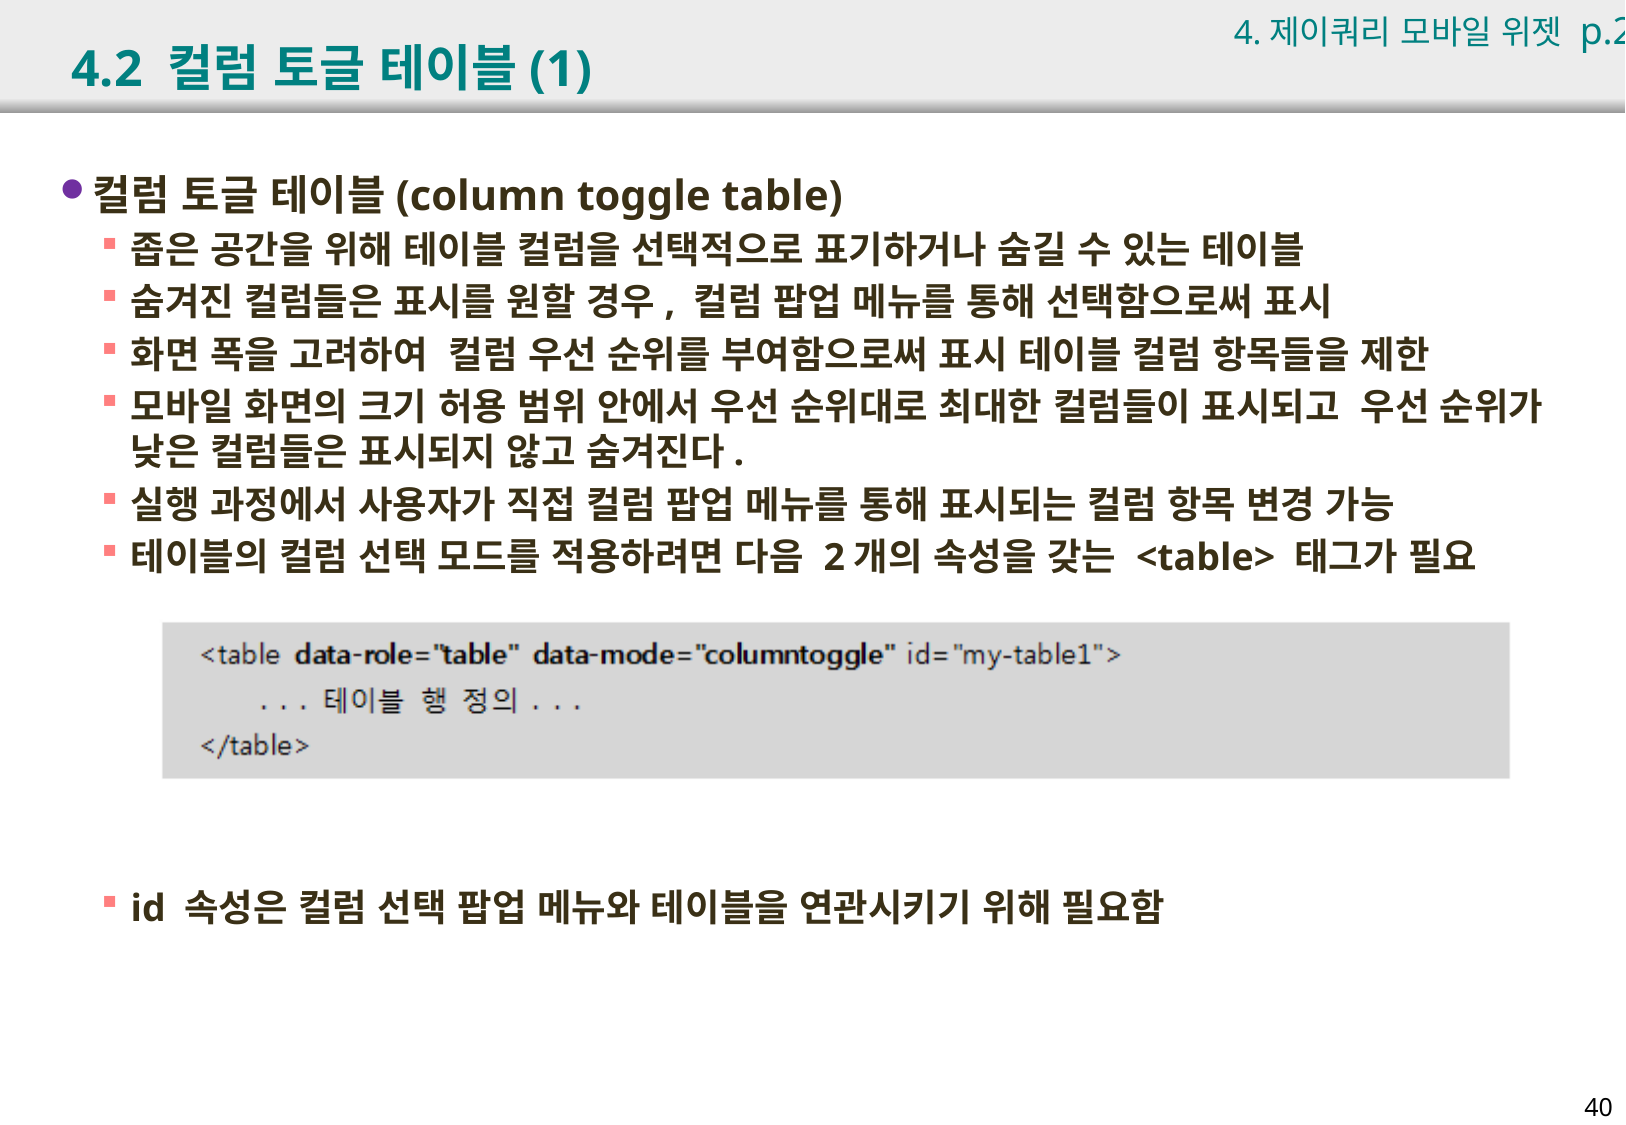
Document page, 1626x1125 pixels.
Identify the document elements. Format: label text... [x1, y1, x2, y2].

picture [150, 609, 1526, 788]
title 4.2 컬럼 토글 테이블(1) [56, 18, 1545, 115]
list 컬럼 토글 테이블(column toggle table) 좁은 공간을 위해 테이블 컬럼을 선택적으로 표기하거나 숨길 수 있는 테이블 숨겨진 컬럼들은 표시를 원할 경우, 컬럼 팝업 메뉴를 통해 선택함으로써 표시 화면 폭을 고려하여 컬럼 우선 순위를 부여함으로써 표시 테이블 컬럼 항목들을 제한 모바일 화면의 크기 허용 범위 안에서 우선 순위대로 최대한 컬럼들이 표시되고 우선 순위가 낮은 컬럼들은 표시되지 않고 숨겨진다. 실행 과정에서 사용자가 직접 컬럼 팝업 메뉴를 통해 표시되는 컬럼 항목 변경 가능 테이블의 컬럼 선택 모드를 적용하려면 다음 2개의 속성을 갖는 <table> 태그가 필요 id 속성은 컬럼 선택 팝업 메뉴와 테이블을 연관시키기 위해 필요함 [44, 160, 1593, 1095]
text_box 4.제이쿼리 모바일 위젯 p.266 [1218, 0, 1625, 60]
